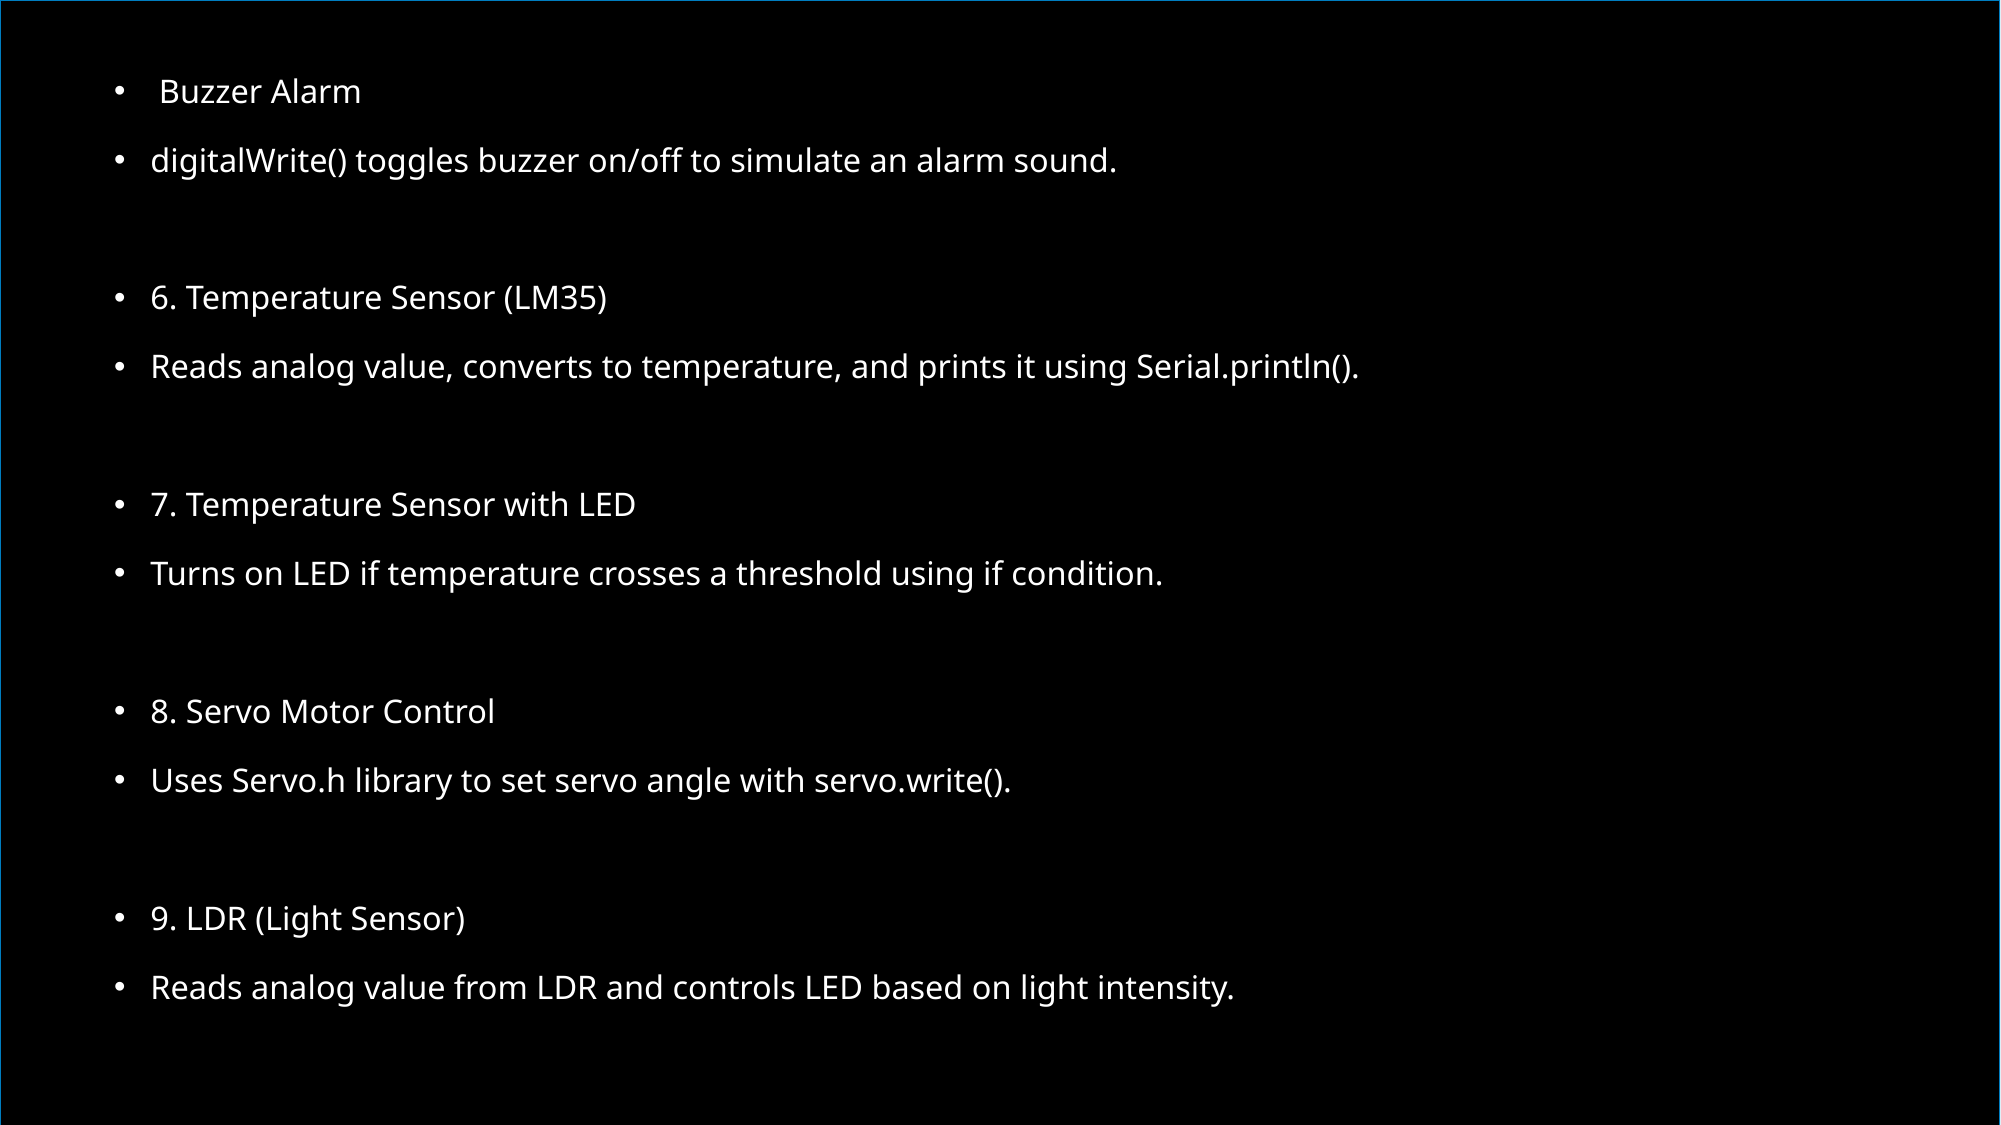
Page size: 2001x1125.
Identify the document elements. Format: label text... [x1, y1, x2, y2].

list Buzzer Alarm digitalWrite() toggles buzzer on/off to simulate an alarm sound. 6. Temperature Sensor (LM35) Reads analog value, converts to temperature, and prints it using Serial.println(). 7. Temperature Sensor with LED Turns on LED if temperature crosses a threshold using if condition. 8. Servo Motor Control Uses Servo.h library to set servo angle with servo.write(). 9. LDR (Light Sensor) Reads analog value from LDR and controls LED based on light intensity. [114, 59, 1887, 1014]
